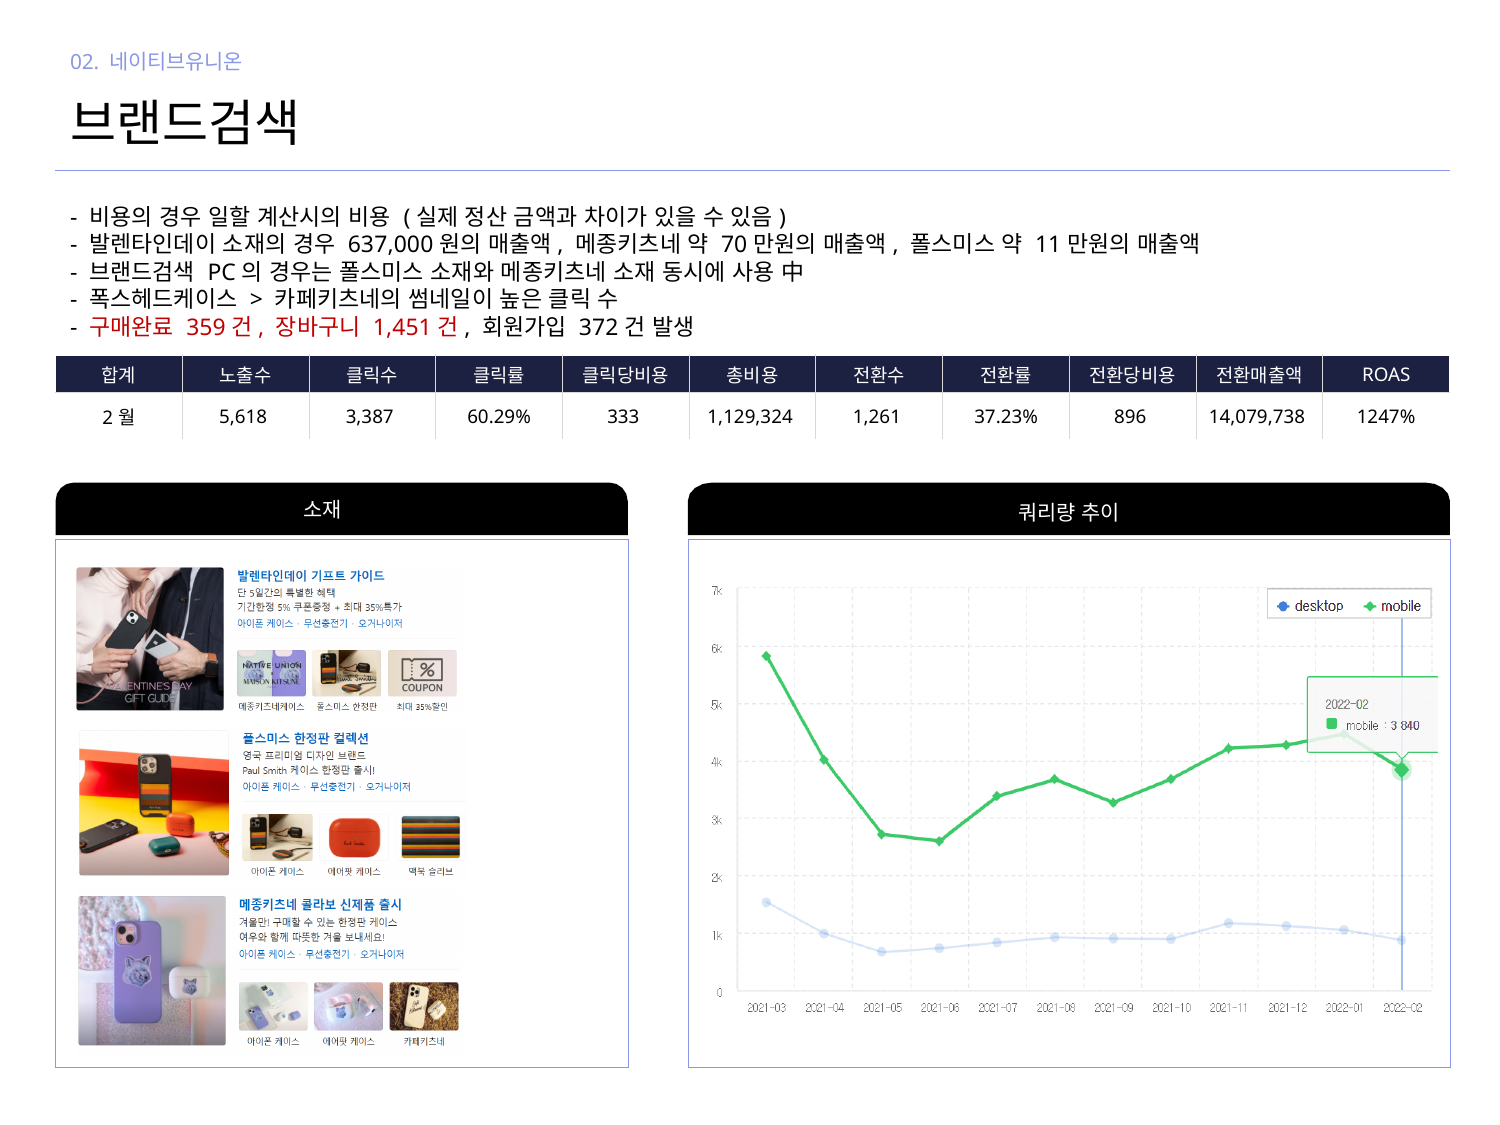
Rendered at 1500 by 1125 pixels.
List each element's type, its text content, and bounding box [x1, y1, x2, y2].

table_cell 333 [563, 393, 689, 439]
table_header 클릭수 [310, 356, 435, 392]
table_cell 37.23% [943, 393, 1069, 439]
text_box 02. 네이티브유니온 [55, 41, 308, 81]
table_header 전환수 [816, 356, 942, 392]
text_box [687, 539, 1451, 1069]
table_header 클릭당비용 [563, 356, 689, 392]
table_cell 5,618 [183, 393, 309, 439]
text_box [687, 482, 1450, 536]
table_cell 1,261 [816, 393, 942, 439]
table_cell 60.29% [436, 393, 562, 439]
table_header 합계 [56, 356, 182, 392]
table_header 전환당비용 [1070, 356, 1196, 392]
text_box [55, 482, 628, 536]
text_box - 비용의 경우 일할 계산시의 비용 (실제 정산 금액과 차이가 있을 수 있음) - 발렌타인데이 소재의 경우 637,000원의 매출액, 메종키츠네 약 70만원의 매출액, 폴스미스 약 11만원의 매출액 - 브랜드검색 PC의 경우는 폴스미스 소재와 메종키츠네 소재 동시에 사용 中 - 폭스헤드케이스 > 카페키츠네의 썸네일이 높은 클릭 수 - 구매완료 359건, 장바구니 1,451건, 회원가입 372건 발생 [55, 195, 1450, 348]
picture [700, 578, 1438, 1023]
table_header 클릭률 [436, 356, 562, 392]
text_box [54, 539, 629, 1069]
table_cell 1,129,324 [690, 393, 815, 439]
table_header 총비용 [690, 356, 815, 392]
table_cell 3,387 [310, 393, 435, 439]
table_cell 896 [1070, 393, 1196, 439]
table_header 전환매출액 [1197, 356, 1322, 392]
table_header 노출수 [183, 356, 309, 392]
table_cell 1247% [1323, 393, 1449, 439]
table_cell 2월 [56, 393, 182, 439]
picture [75, 726, 469, 885]
text_box 쿼리량 추이 [981, 492, 1157, 532]
picture [75, 567, 463, 713]
picture [75, 888, 462, 1057]
table_cell 14,079,738 [1197, 393, 1322, 439]
text_box 소재 [258, 488, 387, 529]
table_header ROAS [1323, 356, 1449, 392]
text_box 브랜드검색 [55, 83, 478, 159]
table_header 전환률 [943, 356, 1069, 392]
